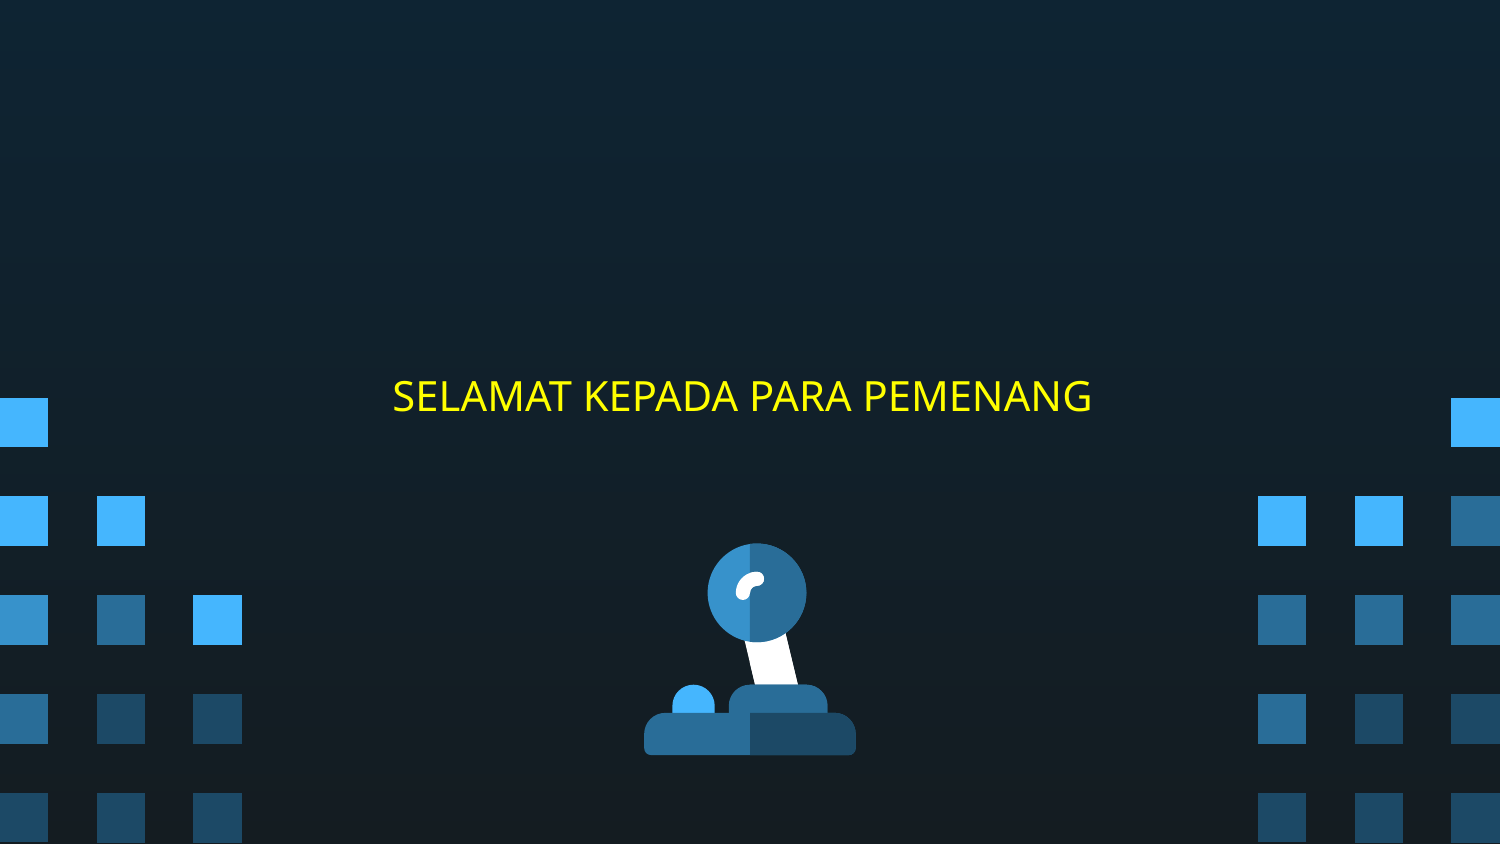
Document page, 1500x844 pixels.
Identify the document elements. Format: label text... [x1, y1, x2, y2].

title SELAMAT KEPADA PARA PEMENANG [110, 367, 1375, 422]
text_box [643, 543, 856, 756]
